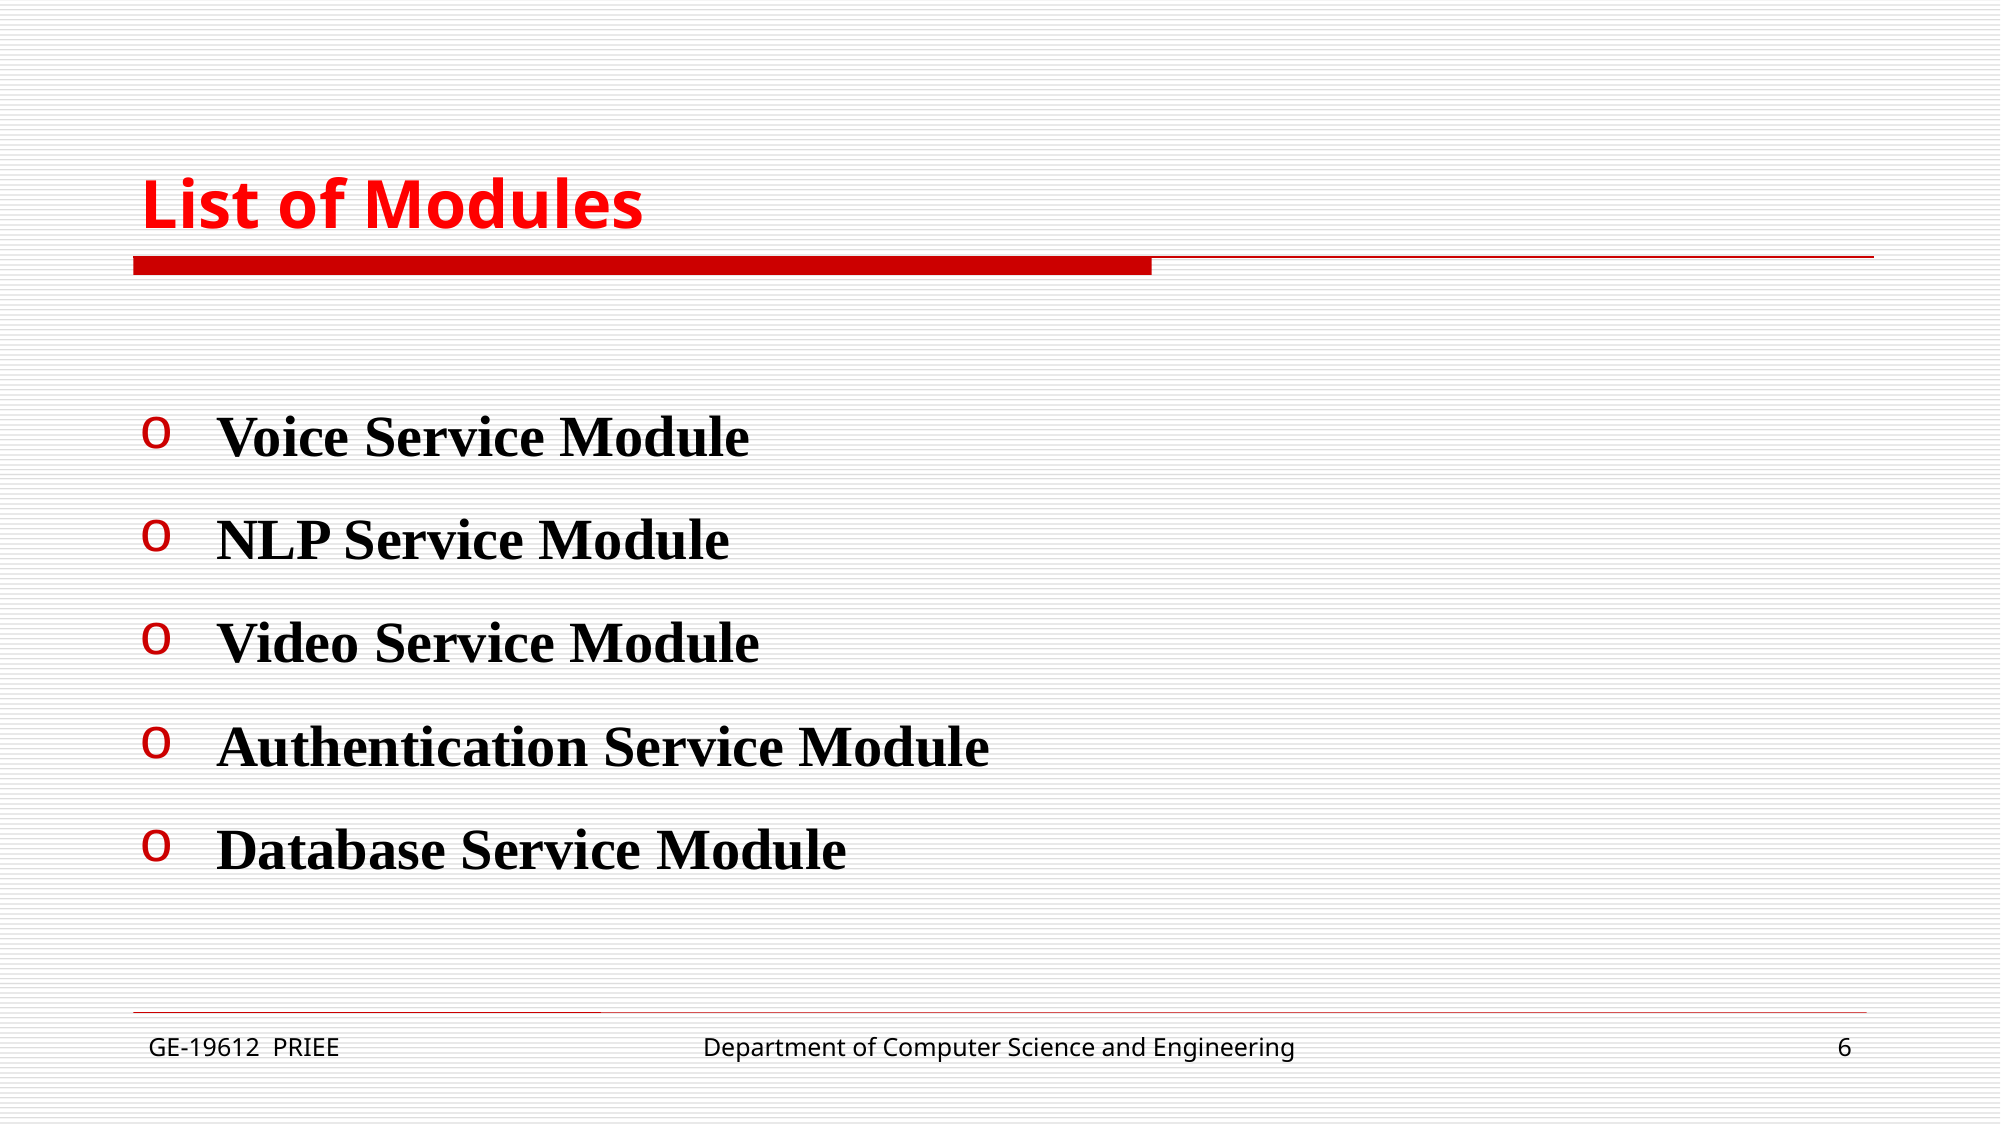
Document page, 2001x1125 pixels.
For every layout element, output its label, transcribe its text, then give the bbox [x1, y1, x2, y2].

slide_number GE-19612 PRIEE [133, 1024, 567, 1103]
slide_number 6 [1433, 1024, 1867, 1103]
picture [0, 0, 2001, 1125]
title List of Modules [125, 50, 1876, 250]
list Voice Service Module NLP Service Module Video Service Module Authentication Service Module Database Service Module [123, 287, 1874, 988]
footer Department of Computer Science and Engineering [683, 1024, 1317, 1103]
